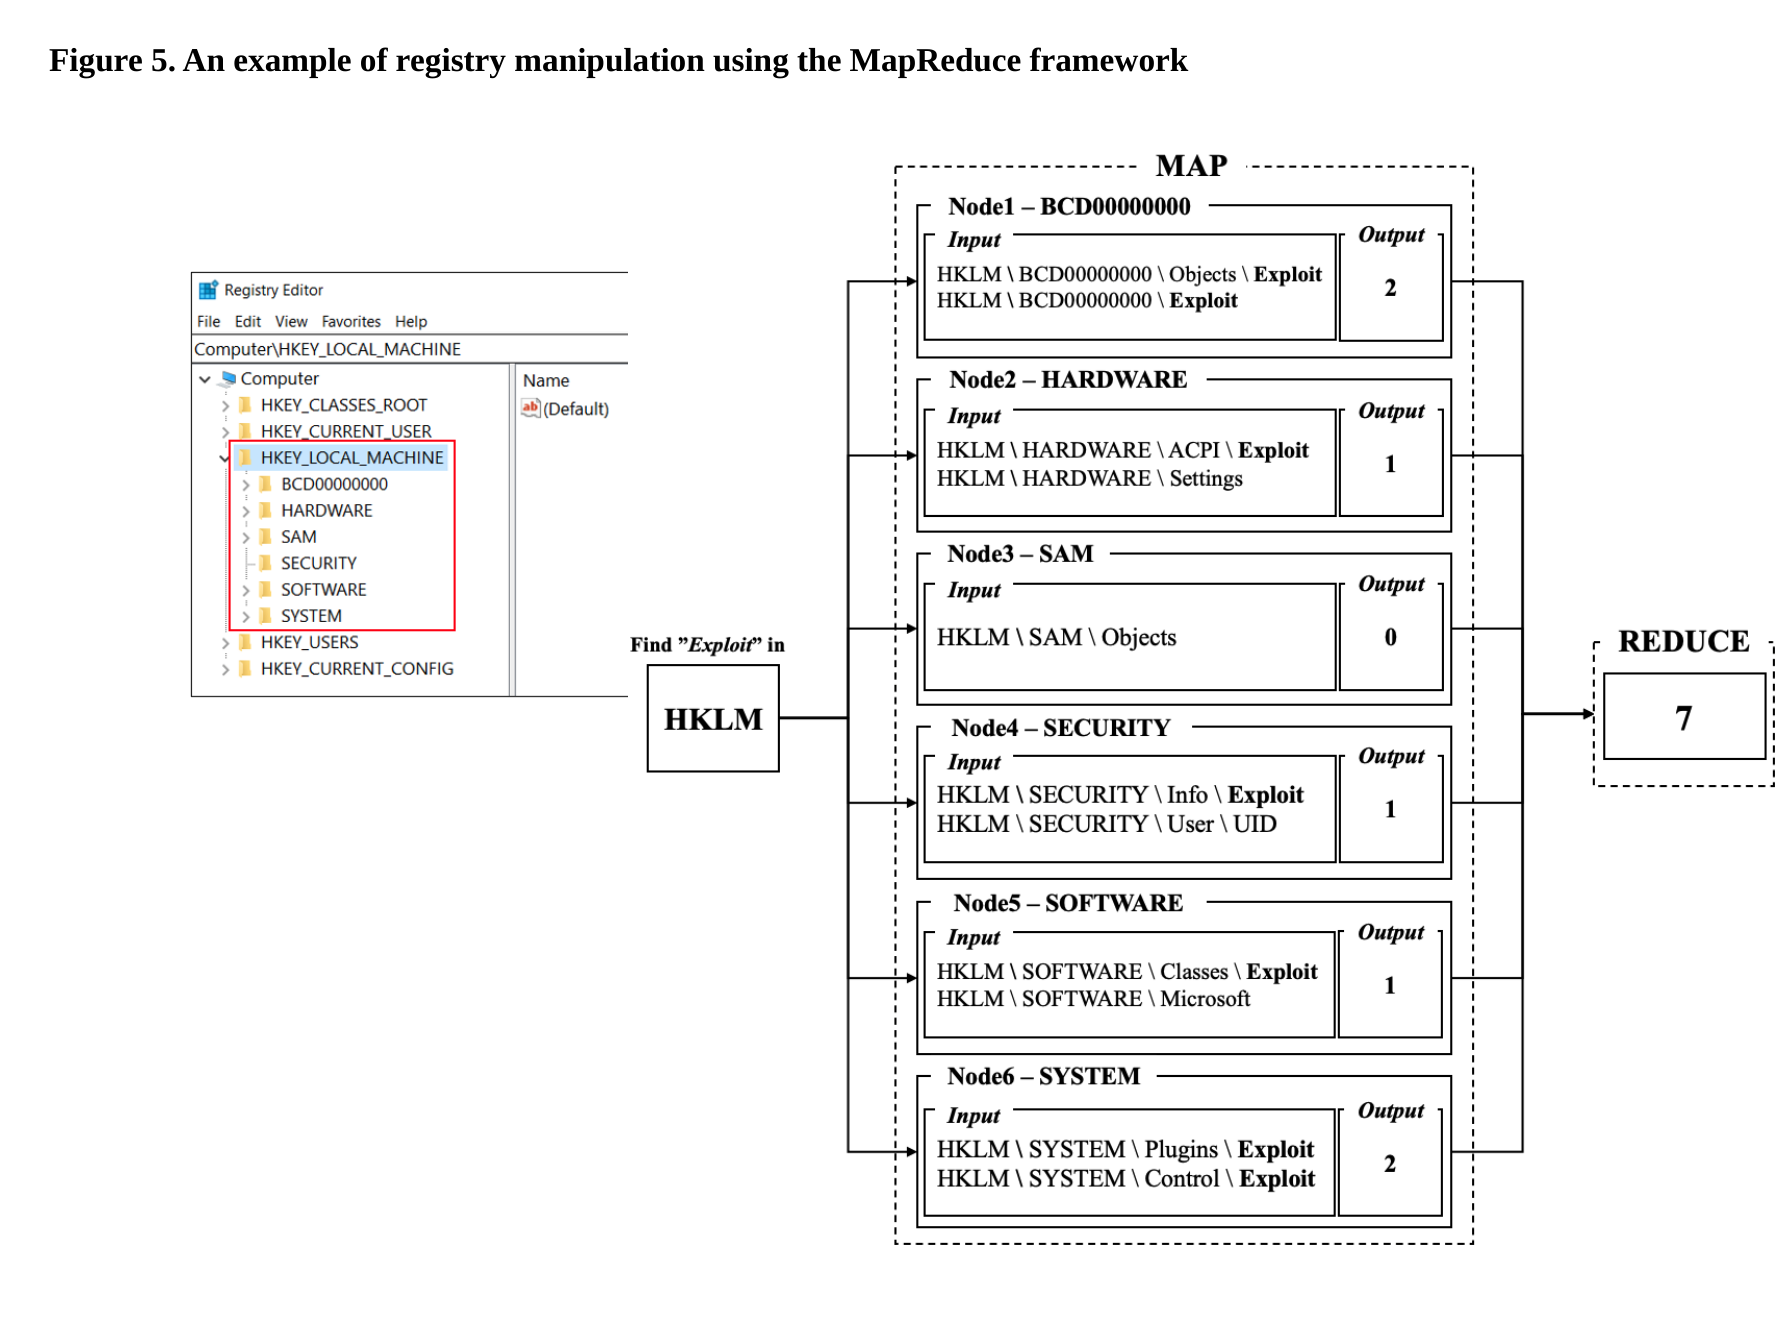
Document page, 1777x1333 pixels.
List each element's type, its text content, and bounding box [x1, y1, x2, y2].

picture [190, 151, 1776, 1246]
text_box Figure 5. An example of registry manipulation using the MapReduce framework [34, 30, 1229, 86]
